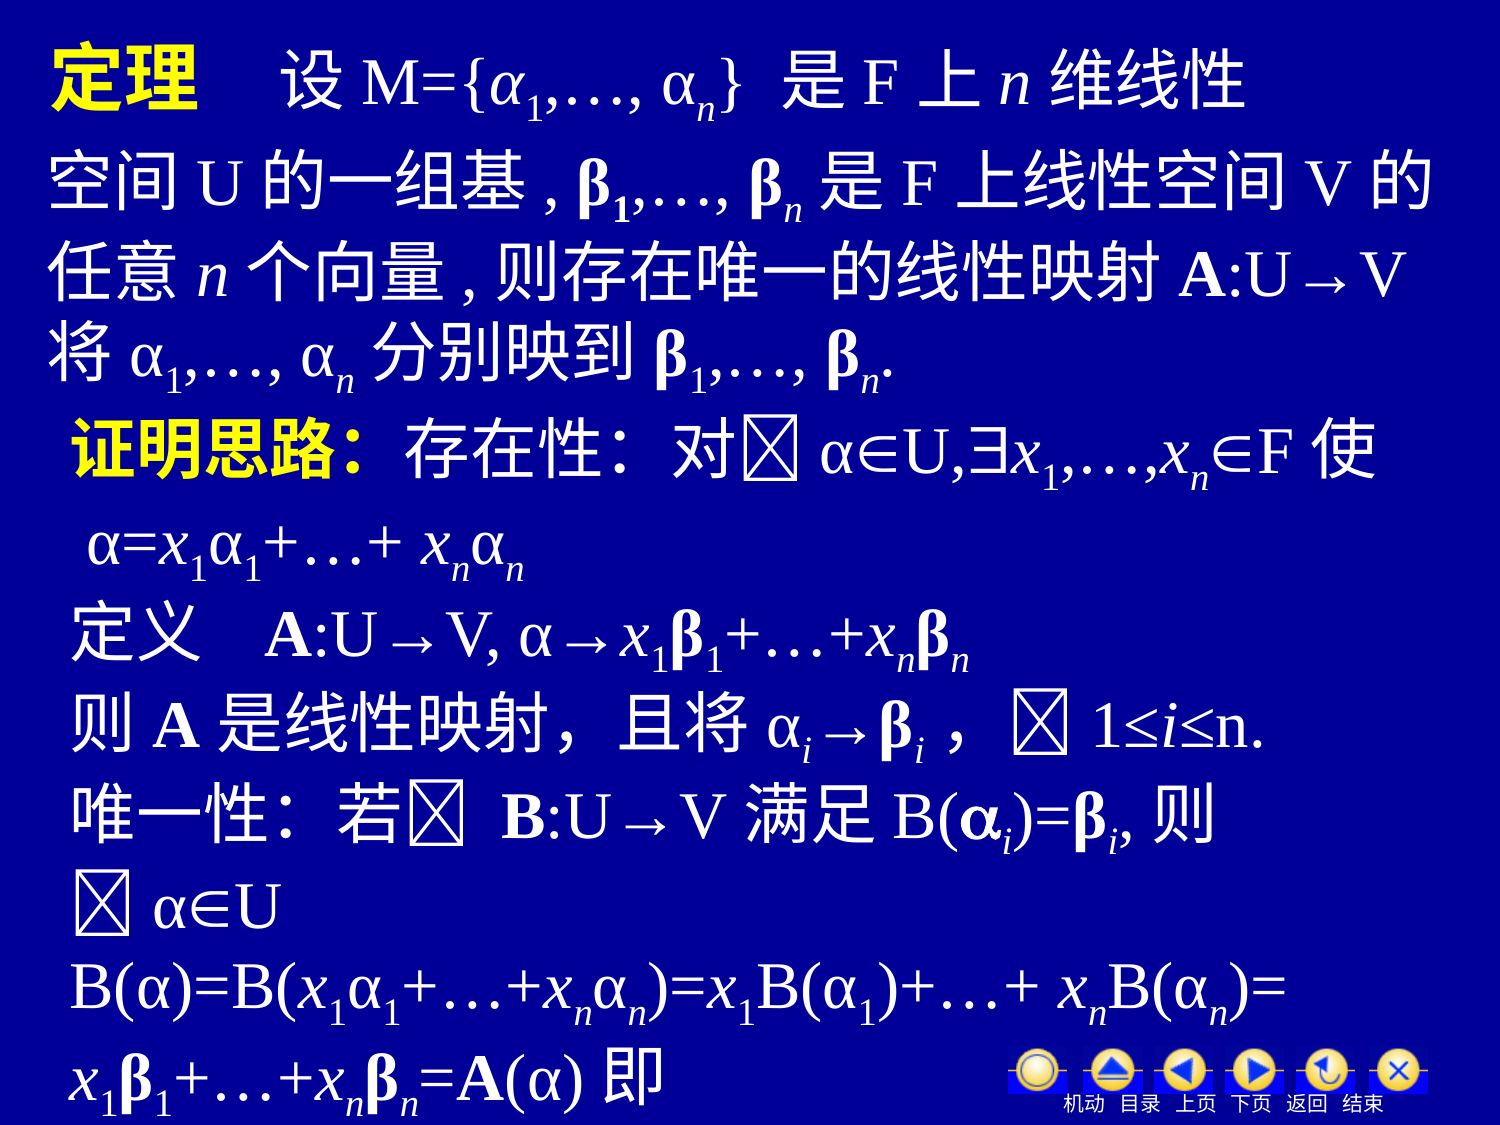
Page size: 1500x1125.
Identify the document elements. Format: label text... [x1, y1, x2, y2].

text_box 定理 [35, 23, 431, 129]
text_box 空间U的一组基, β1,…, βn是F上线性空间V的任意n个向量,则存在唯一的线性映射A:U→V将α1,…, αn分别映到β1,…, βn. [32, 131, 1476, 409]
text_box 设M={α1,…, αn} 是F上n维线性 [263, 31, 1500, 137]
picture [1402, 1046, 1428, 1094]
text_box 证明思路：存在性：对αU,x1,…,xnF使 α=x1α1+…+ xnαn 定义 A:U→V, α→x1β1+…+xnβn 则A是线性映射，且将αi→βi，1≤i≤n. 唯一性：若 B:U→V满足B(i)=βi,则αU B(α)=B(x1α1+…+xnαn)=x1B(α1)+…+ xnB(αn)= x1β1+…+xnβn=A(α)即 [54, 399, 1402, 1125]
